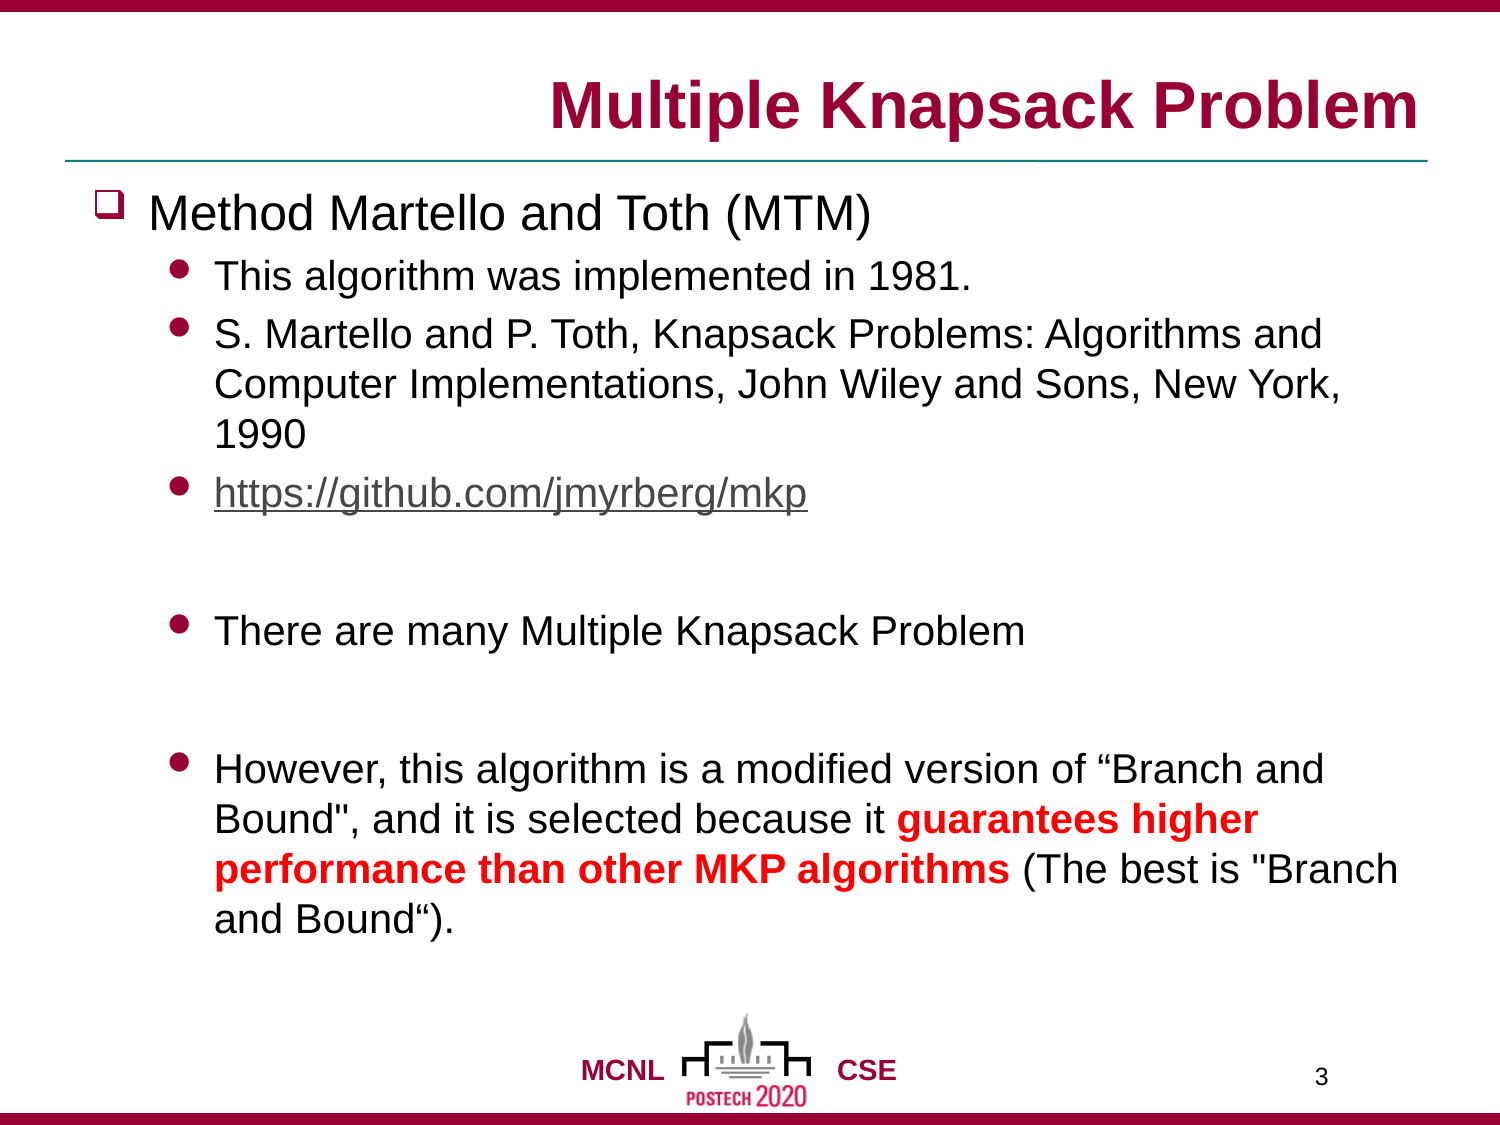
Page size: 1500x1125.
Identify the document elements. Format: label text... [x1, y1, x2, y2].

title Multiple Knapsack Problem [74, 36, 1436, 150]
slide_number 3 [1299, 1052, 1425, 1113]
picture [672, 1024, 820, 1111]
list Method Martello and Toth (MTM) This algorithm was implemented in 1981. S. Martello and P. Toth, Knapsack Problems: Algorithms and Computer Implementations, John Wiley and Sons, New York, 1990 https://github.com/jmyrberg/mkp There are many Multiple Knapsack Problem However, this algorithm is a modified version of “Branch and Bound", and it is selected because it guarantees higher performance than other MKP algorithms (The best is "Branch and Bound“). [76, 172, 1427, 1024]
